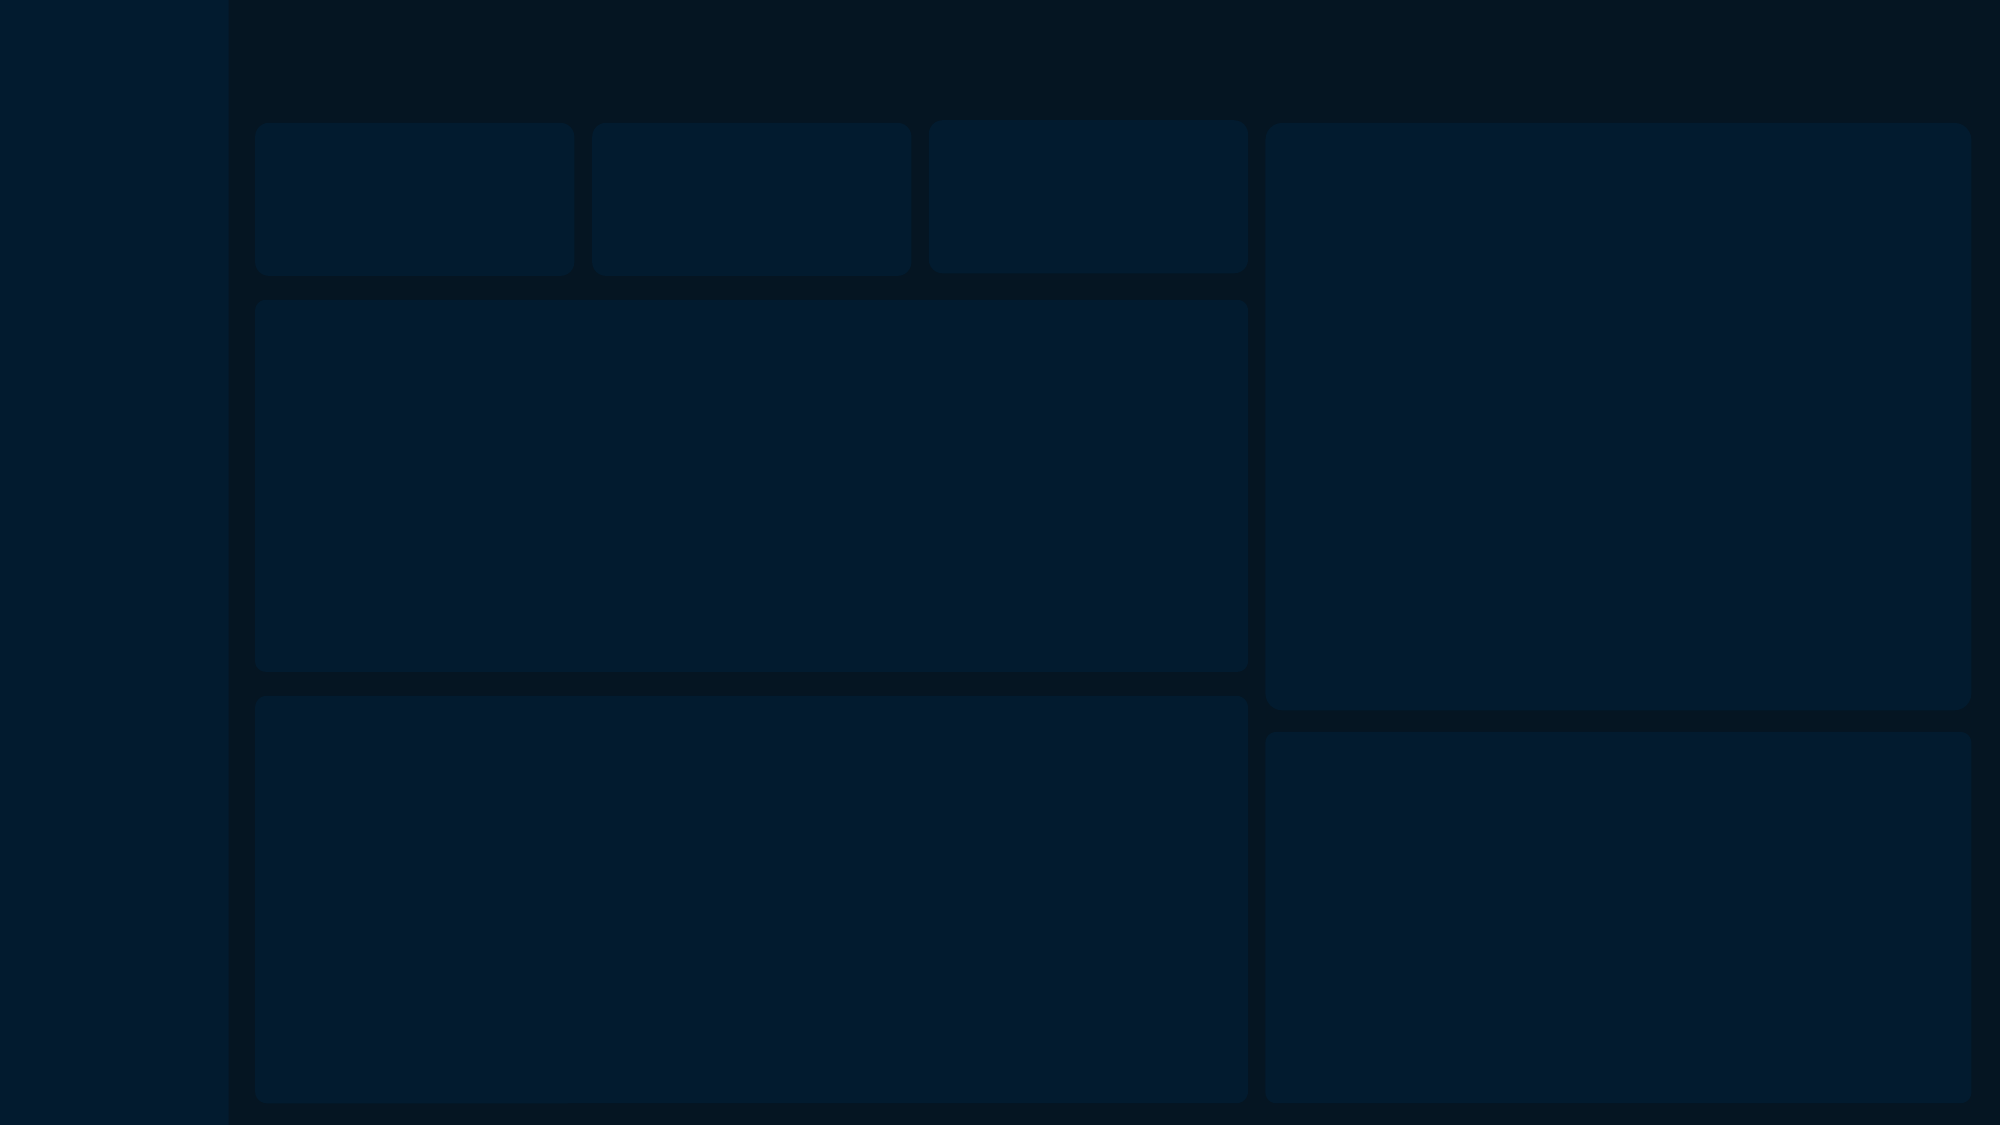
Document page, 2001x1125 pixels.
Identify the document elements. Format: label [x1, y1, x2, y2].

text_box [0, 0, 2000, 1125]
